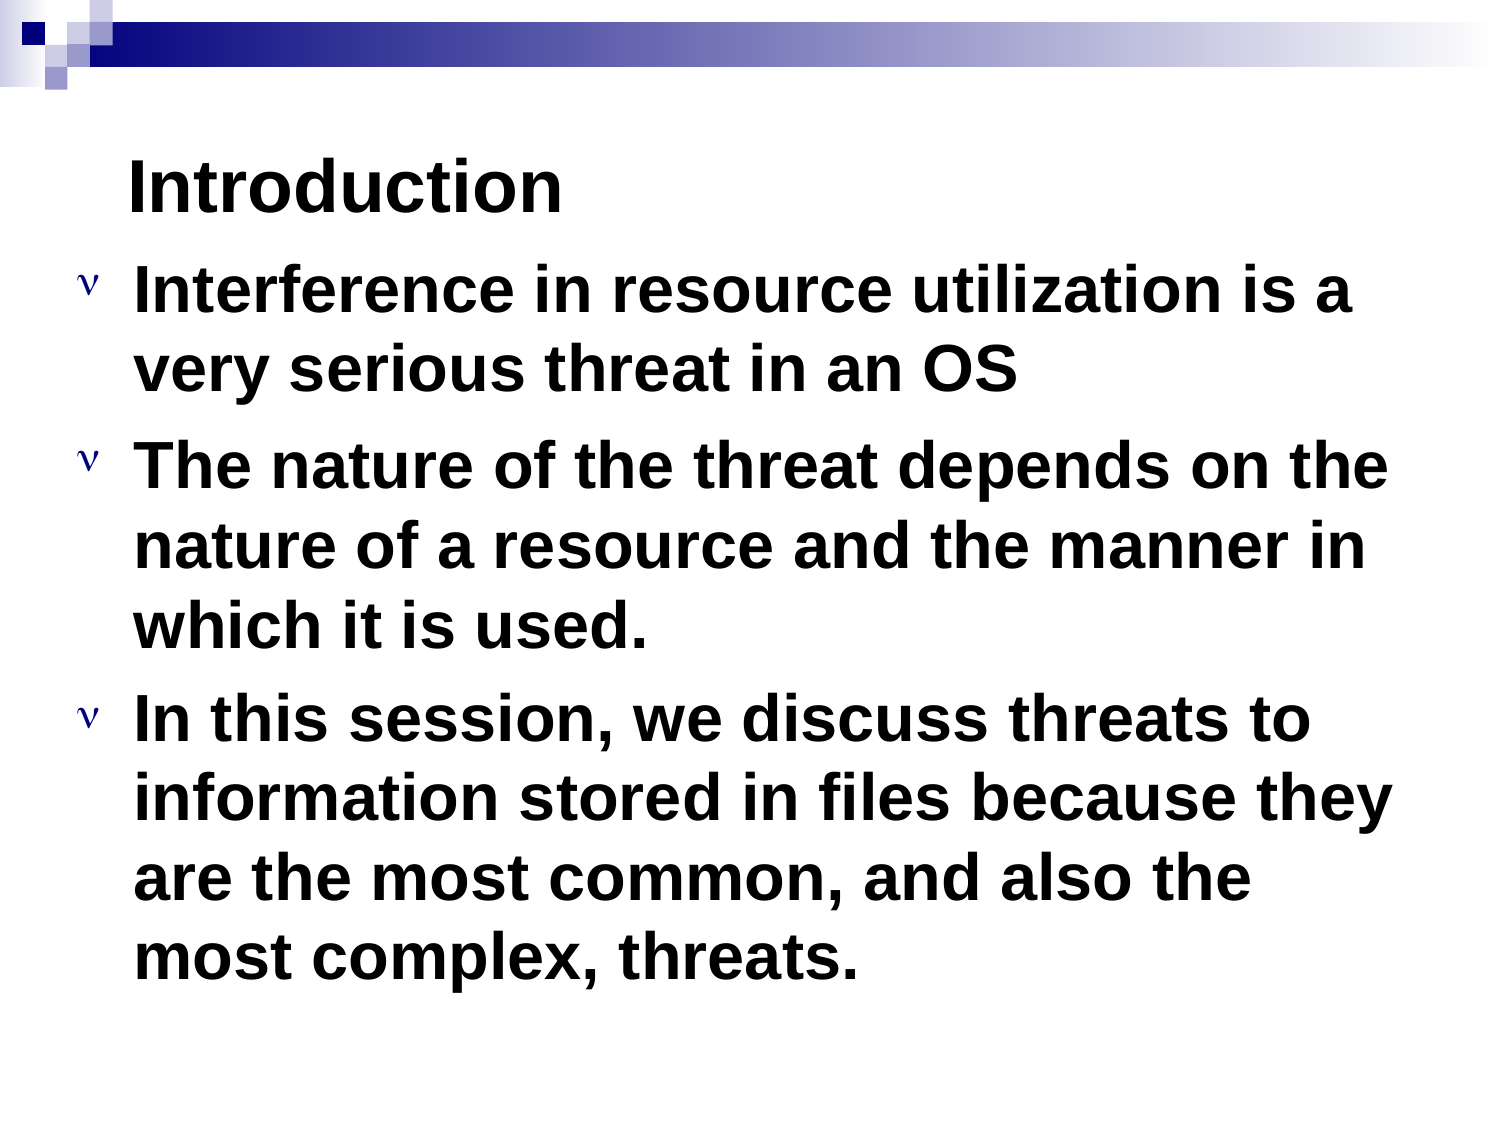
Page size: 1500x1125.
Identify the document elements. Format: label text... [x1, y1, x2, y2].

text_box  [75, 260, 125, 315]
text_box  [75, 693, 125, 748]
text_box [22, 22, 113, 88]
text_box [89, 0, 113, 21]
text_box Introduction Interference in resource utilization is a very serious threat in an OS The nature of the threat depends on the nature of a resource and the manner in which it is used. In this session, we discuss threats to information stored in files because they are the most common, and also the most complex, threats. [125, 148, 1405, 1000]
text_box  [75, 437, 125, 492]
